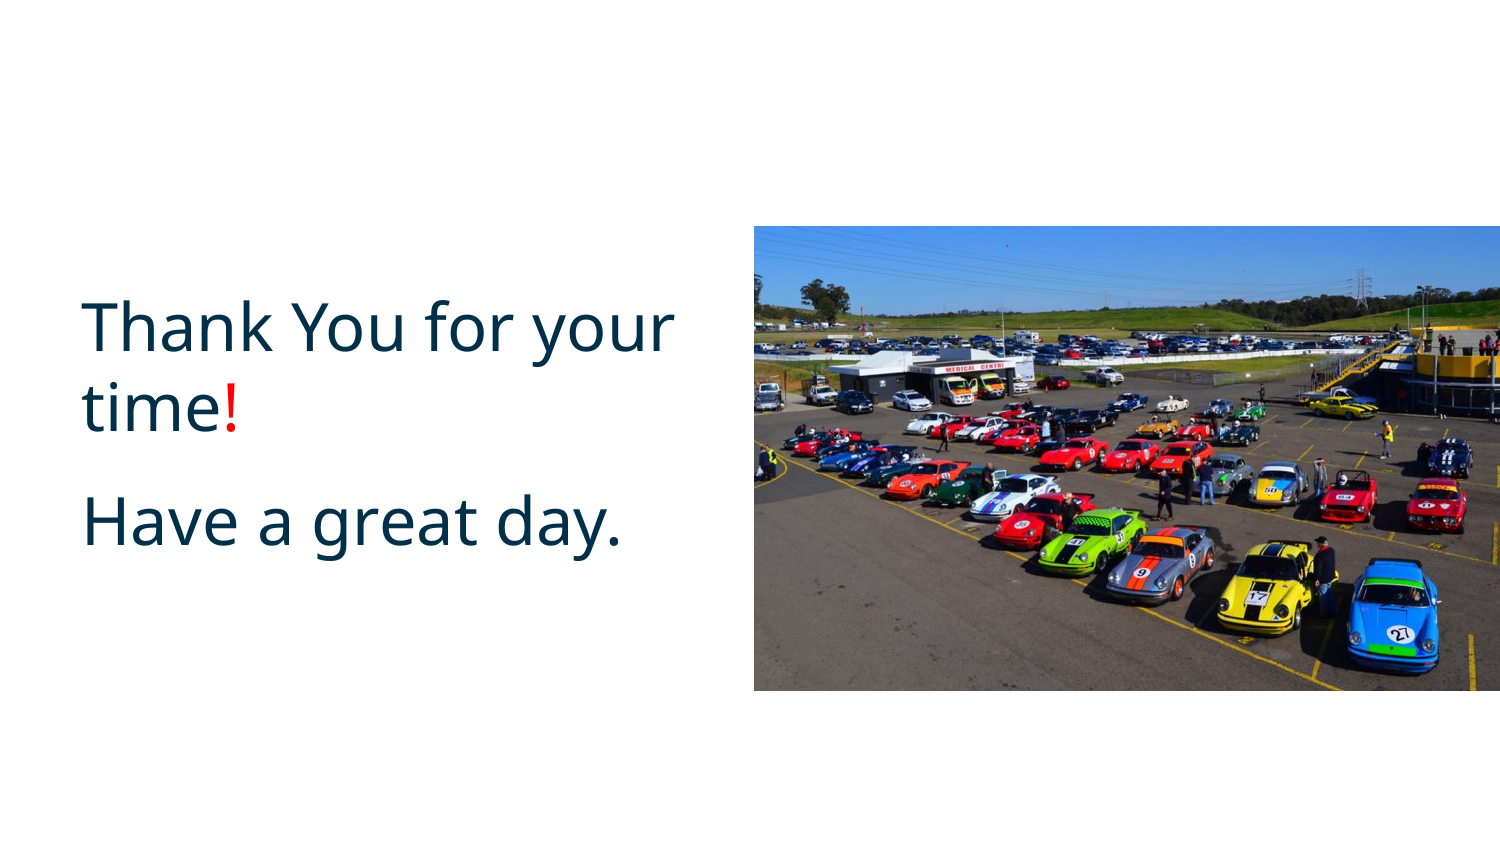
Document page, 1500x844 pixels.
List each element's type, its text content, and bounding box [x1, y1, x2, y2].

title Thank You for your time! Have a great day. [66, 210, 705, 634]
picture [754, 225, 1500, 692]
